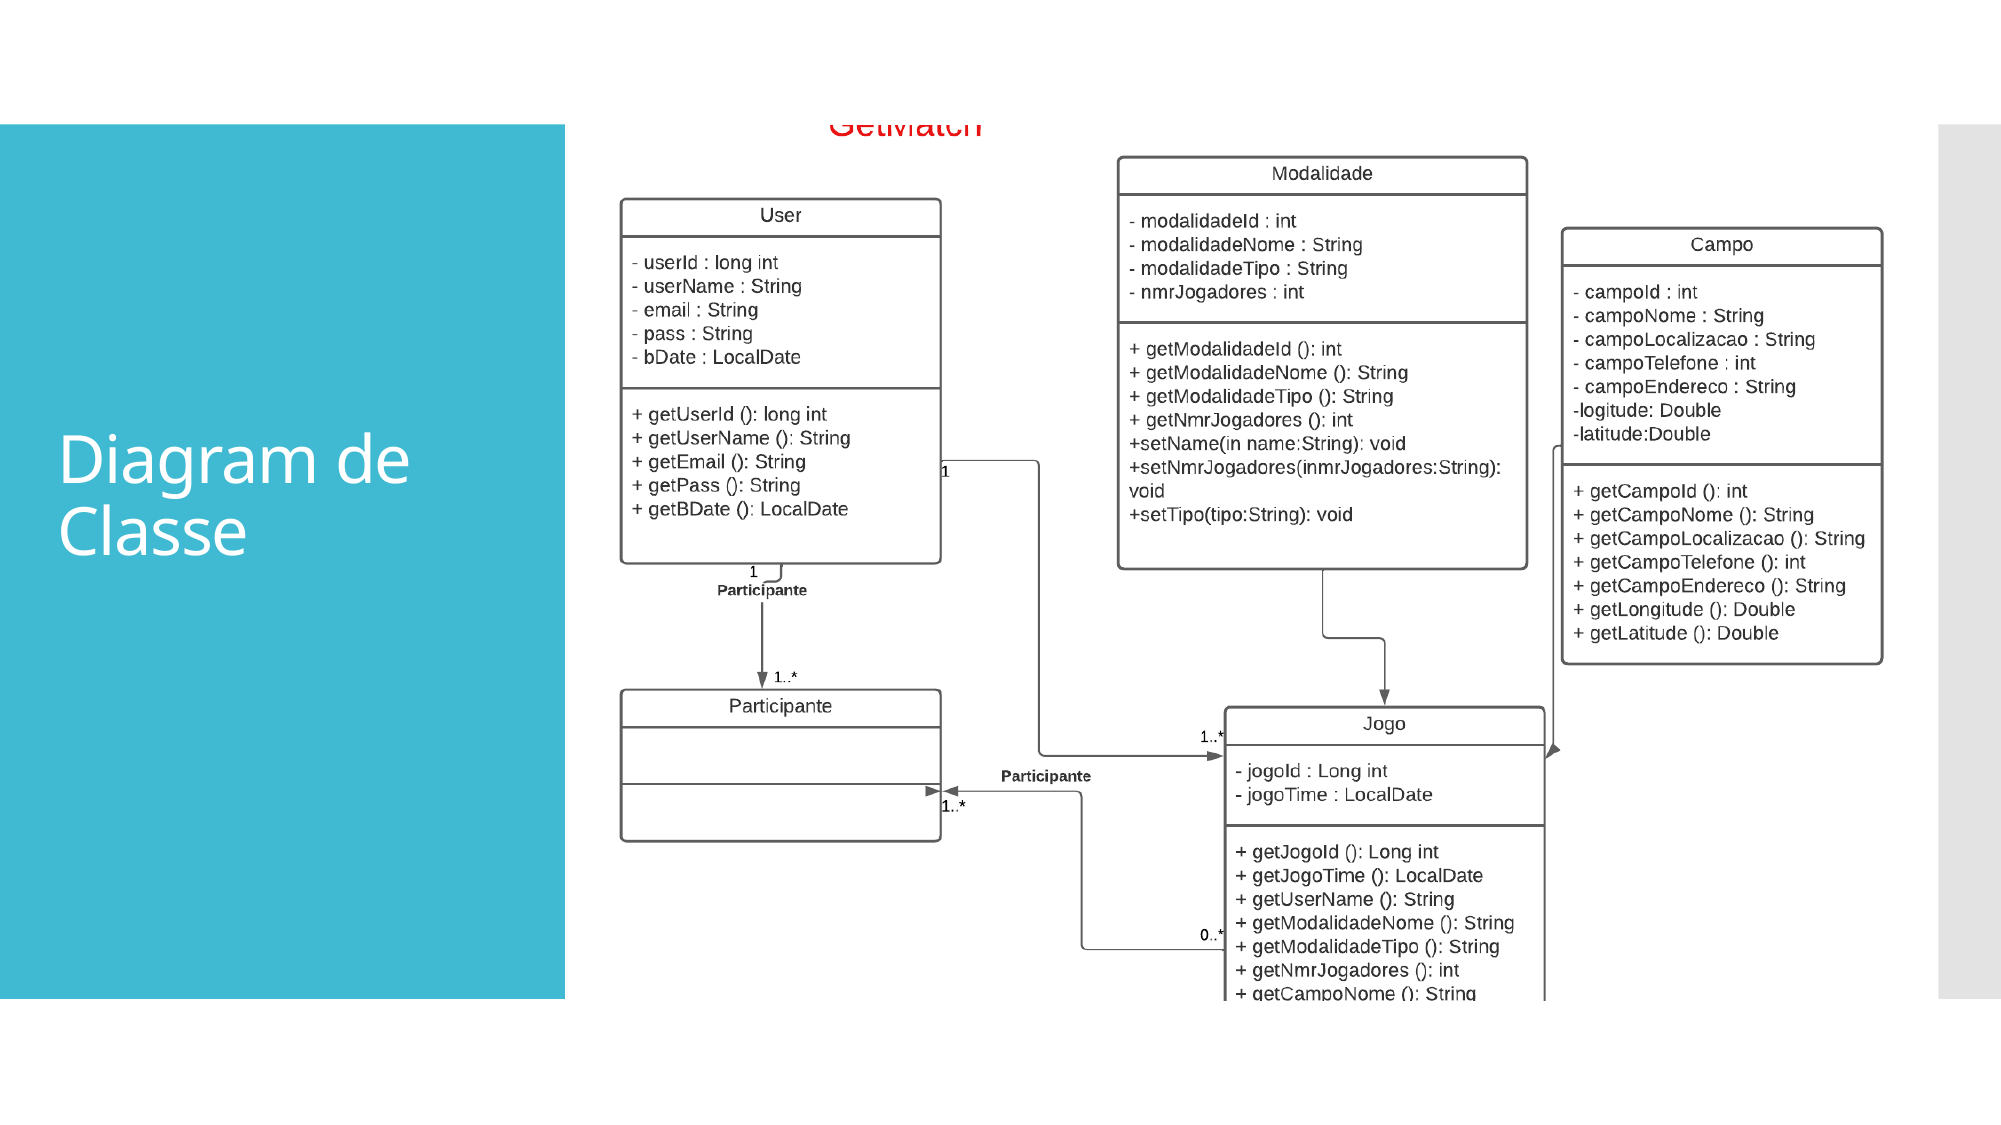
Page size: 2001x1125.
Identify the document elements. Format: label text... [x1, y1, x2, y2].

title Diagram de Classe [41, 187, 507, 578]
picture [585, 125, 1918, 1001]
